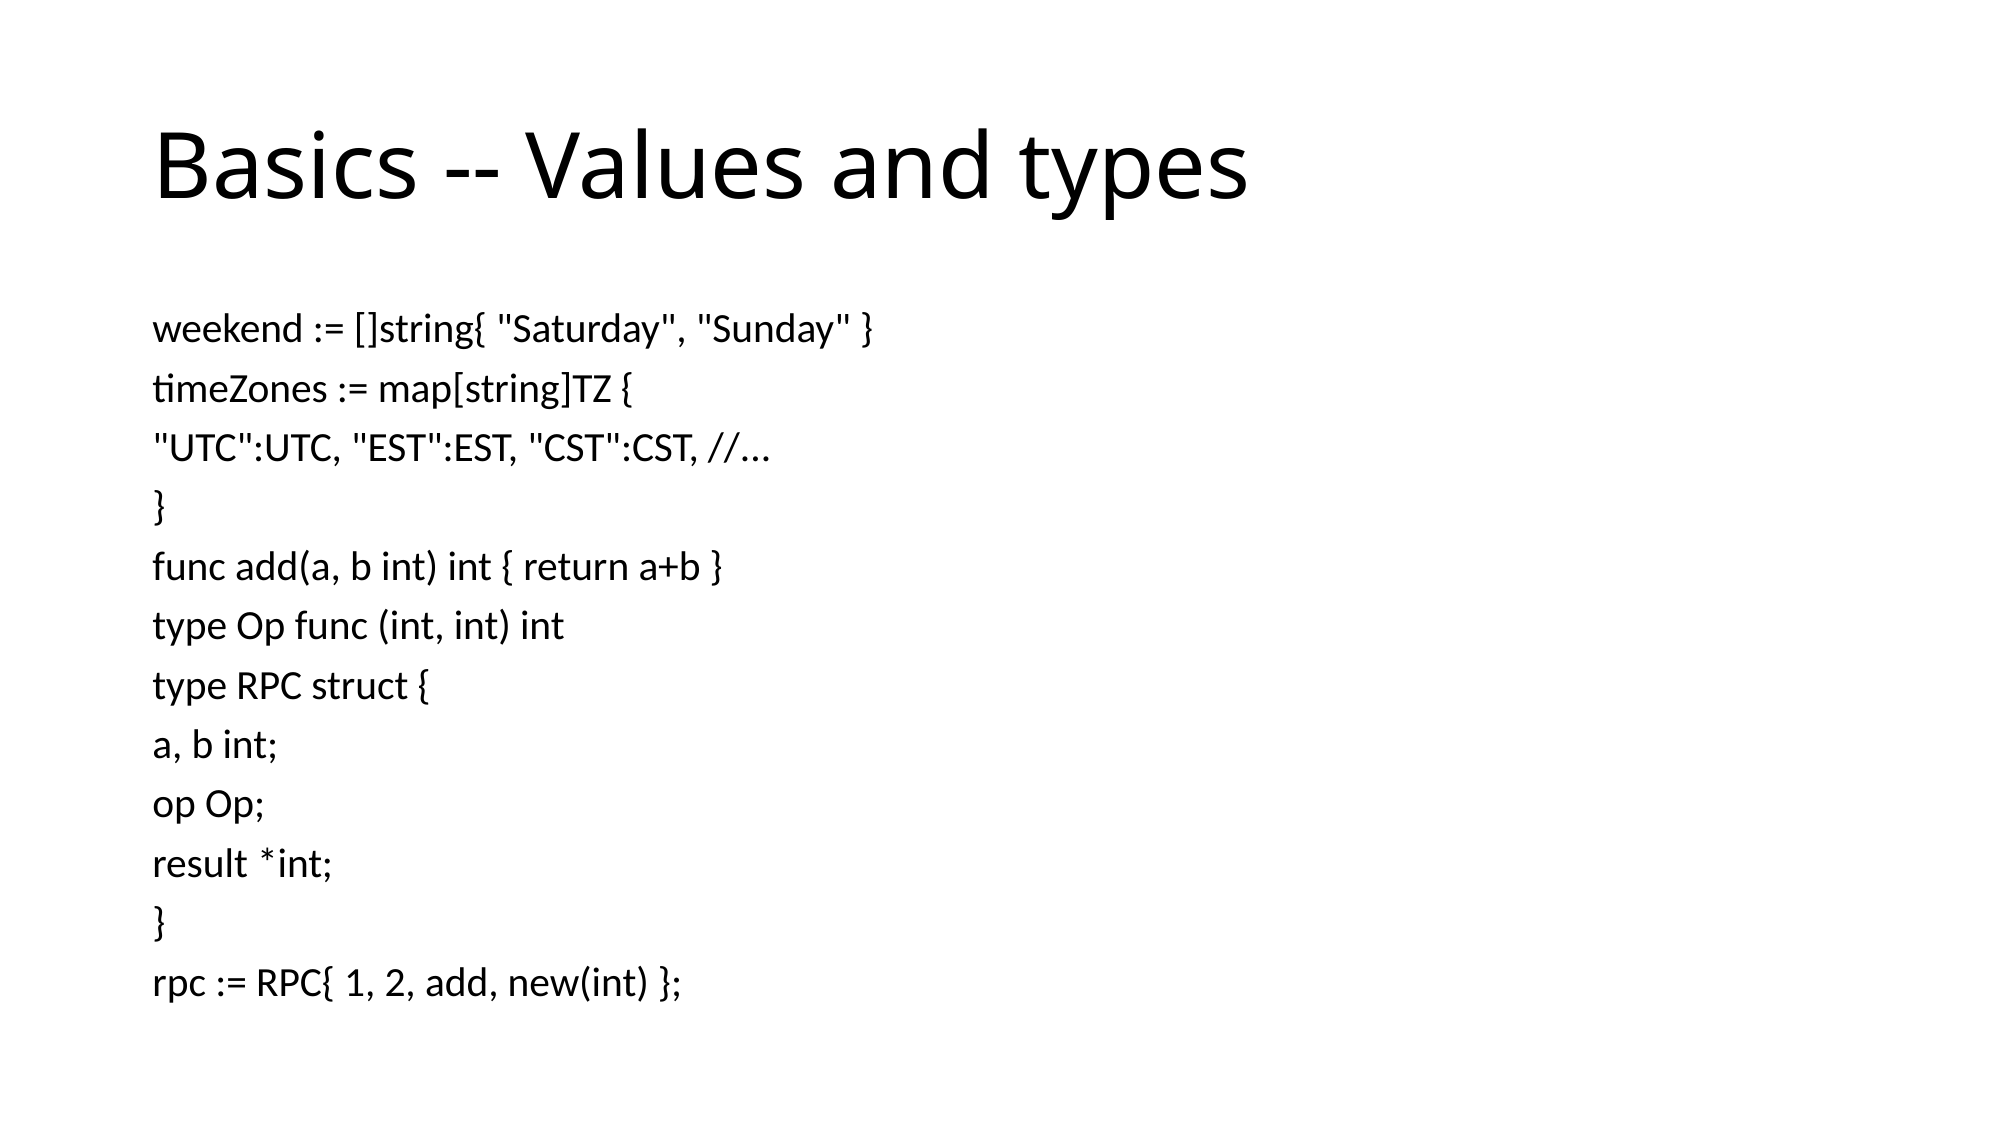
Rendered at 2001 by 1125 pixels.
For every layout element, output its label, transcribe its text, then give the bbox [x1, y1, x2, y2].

title Basics -- Values and types [137, 59, 1863, 278]
list weekend := []string{ "Saturday", "Sunday" } timeZones := map[string]TZ { "UTC":UTC, "EST":EST, "CST":CST, //... } func add(a, b int) int { return a+b } type Op func (int, int) int type RPC struct { a, b int; op Op; result *int; } rpc := RPC{ 1, 2, add, new(int) }; [137, 299, 1863, 1014]
